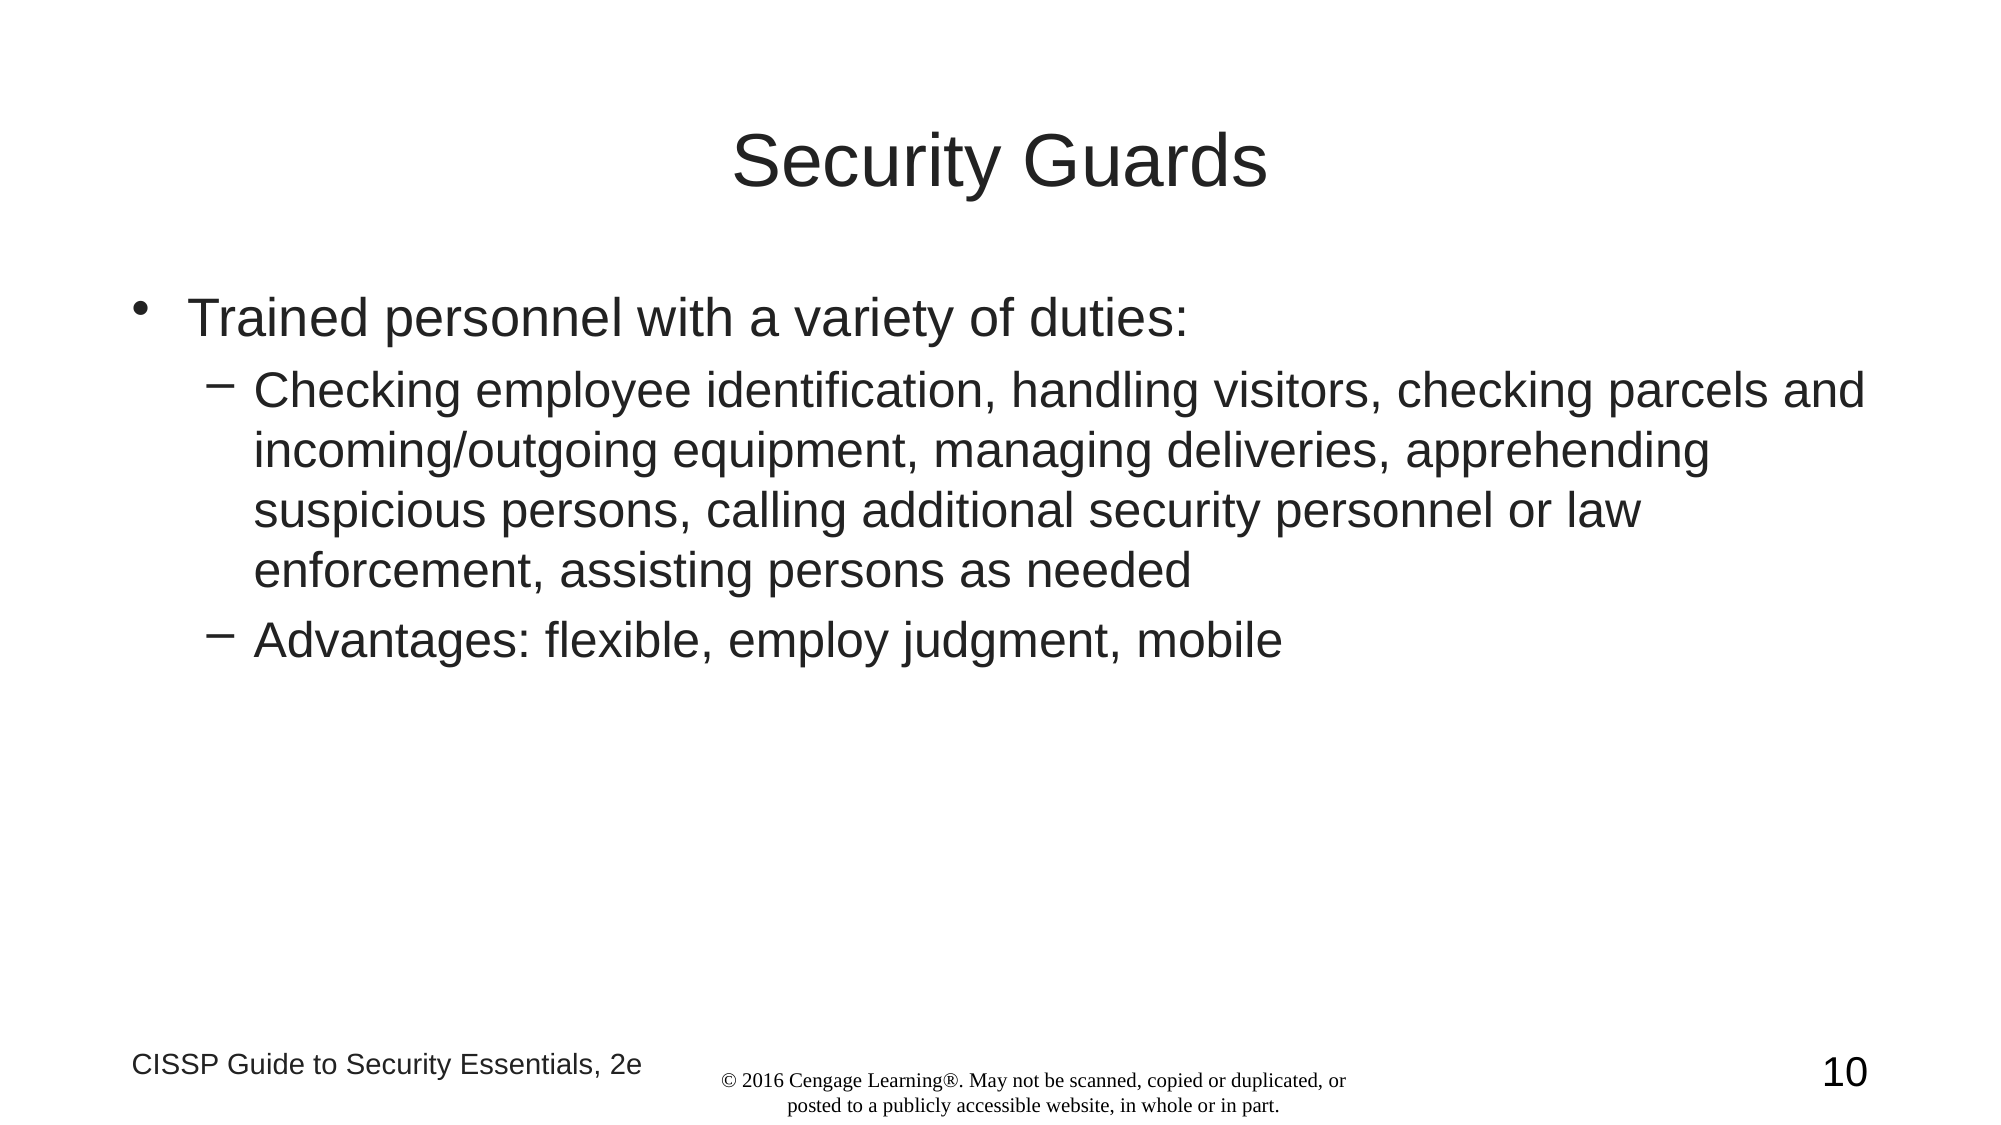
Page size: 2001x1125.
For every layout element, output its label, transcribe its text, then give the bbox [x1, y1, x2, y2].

slide_number 10 [1766, 1037, 1884, 1101]
list Trained personnel with a variety of duties: Checking employee identification, handling visitors, checking parcels and incoming/outgoing equipment, managing deliveries, apprehending suspicious persons, calling additional security personnel or law enforcement, assisting persons as needed Advantages: flexible, employ judgment, mobile [116, 275, 1884, 1025]
text_box © 2016 Cengage Learning®. May not be scanned, copied or duplicated, or posted to a publicly accessible website, in whole or in part. [677, 1059, 1390, 1125]
title Security Guards [116, 62, 1884, 250]
footer CISSP Guide to Security Essentials, 2e [116, 1037, 1251, 1101]
